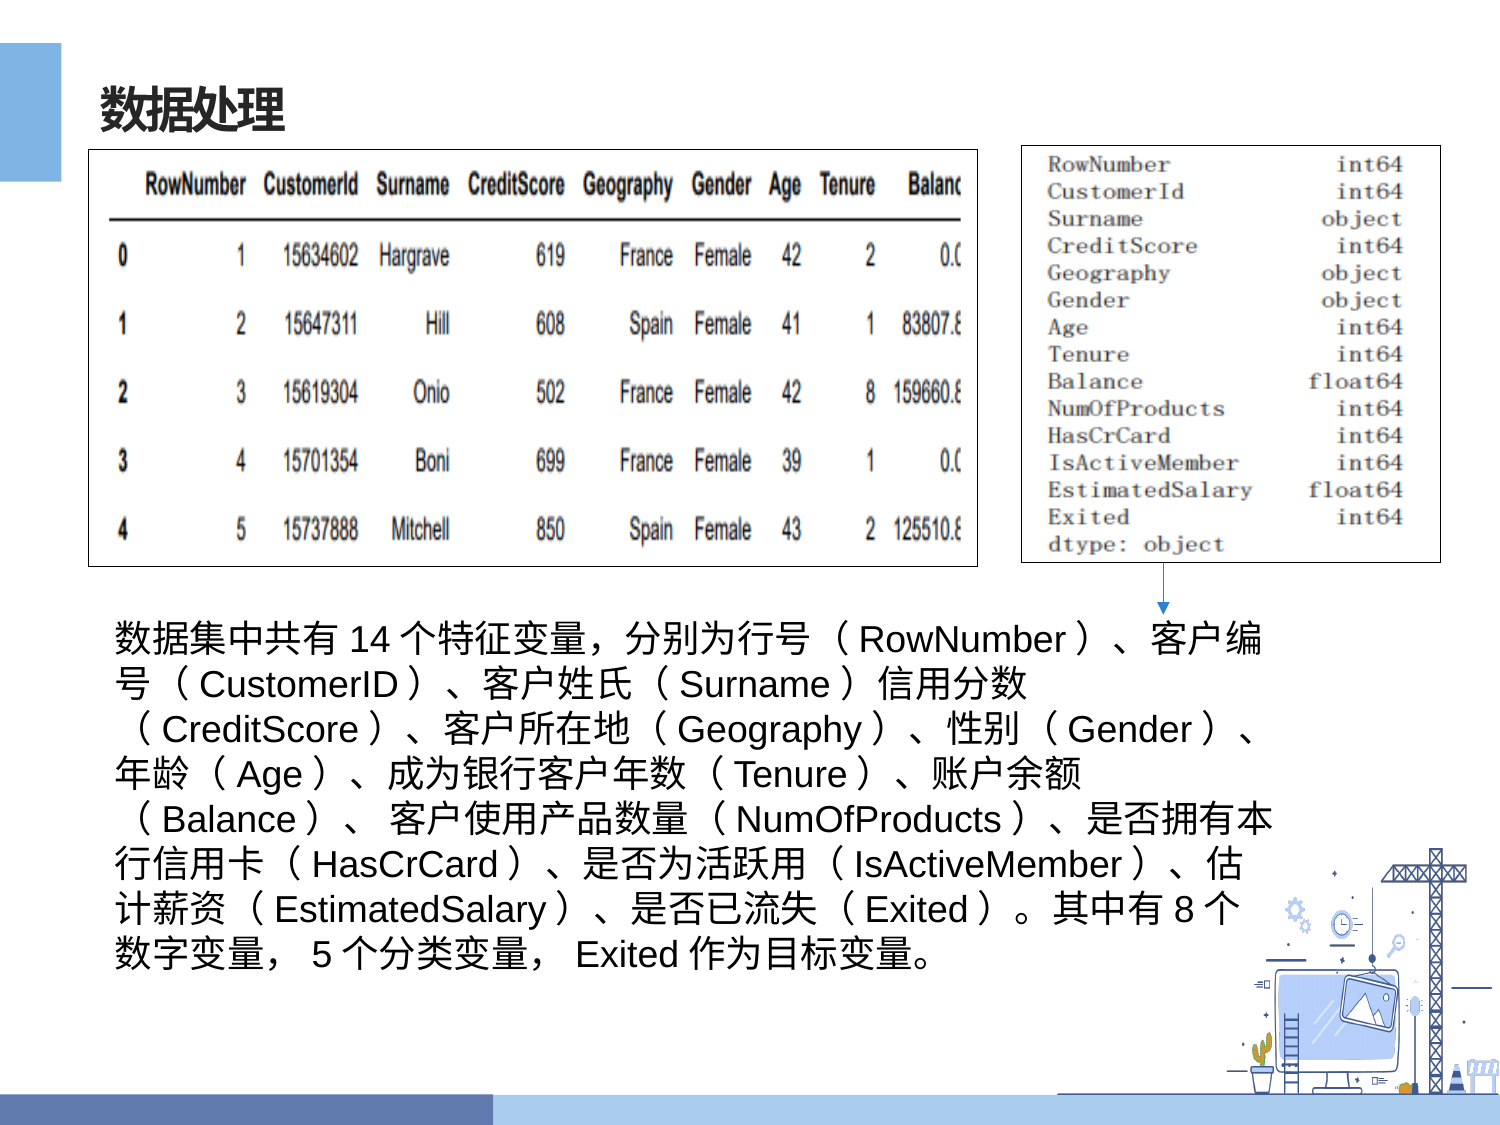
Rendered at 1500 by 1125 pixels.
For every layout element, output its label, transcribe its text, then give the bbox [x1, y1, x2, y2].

text_box 数据集中共有14个特征变量，分别为行号（RowNumber）、客户编号（CustomerID）、客户姓氏（Surname）信用分数（CreditScore）、客户所在地（Geography）、性别（Gender）、年龄（Age）、成为银行客户年数（Tenure）、账户余额（Balance）、 客户使用产品数量（NumOfProducts）、是否拥有本行信用卡（HasCrCard）、是否为活跃用（IsActiveMember）、估计薪资（EstimatedSalary）、是否已流失（Exited）。其中有8个数字变量，5个分类变量，Exited作为目标变量。 [100, 607, 1291, 983]
picture [88, 148, 978, 567]
title 数据处理 [82, 72, 1418, 146]
picture [1021, 145, 1441, 563]
picture [1057, 848, 1499, 1095]
